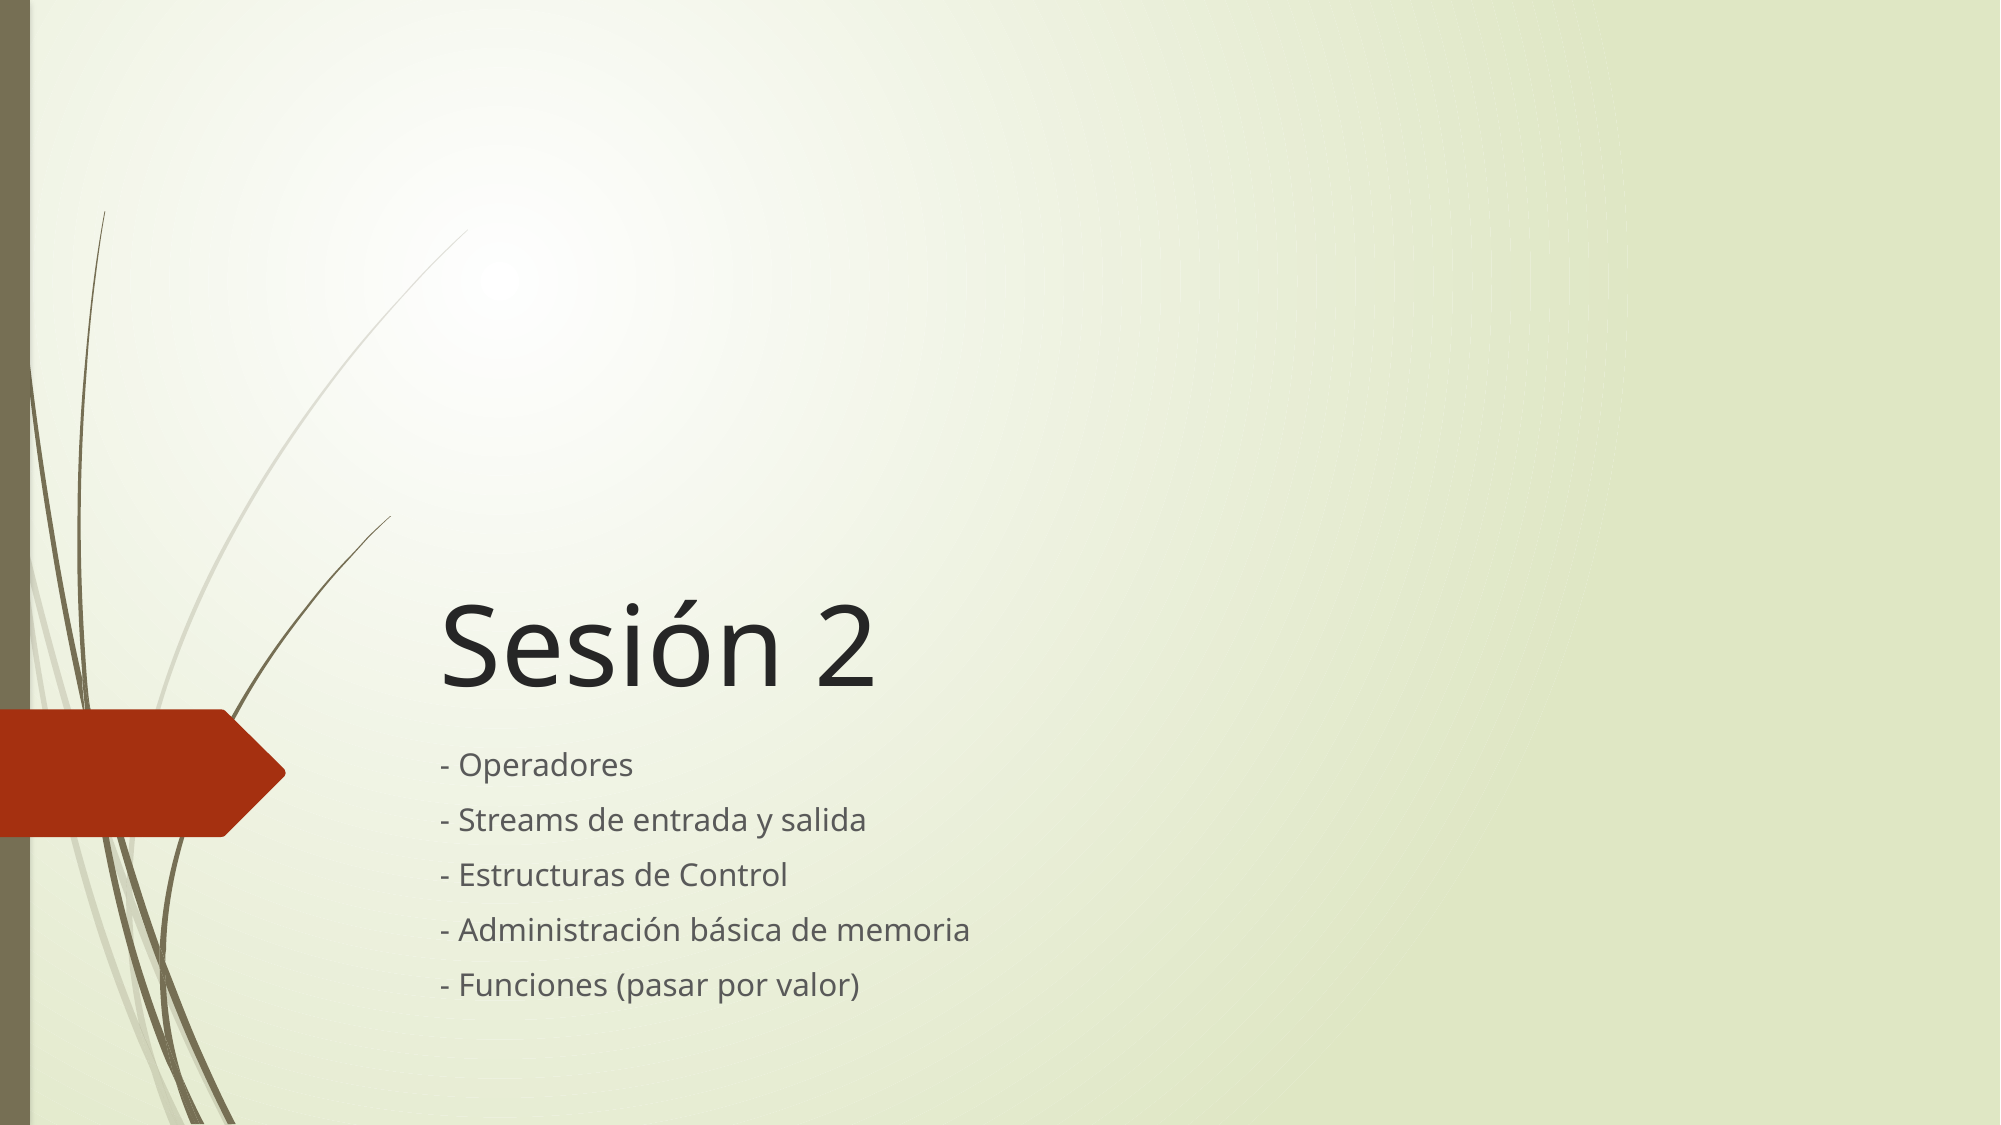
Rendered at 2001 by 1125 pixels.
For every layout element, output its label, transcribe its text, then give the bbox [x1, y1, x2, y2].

title Sesión 2 [424, 345, 1888, 717]
subtitle - Operadores - Streams de entrada y salida - Estructuras de Control - Administración básica de memoria - Funciones (pasar por valor) [424, 737, 1888, 1013]
